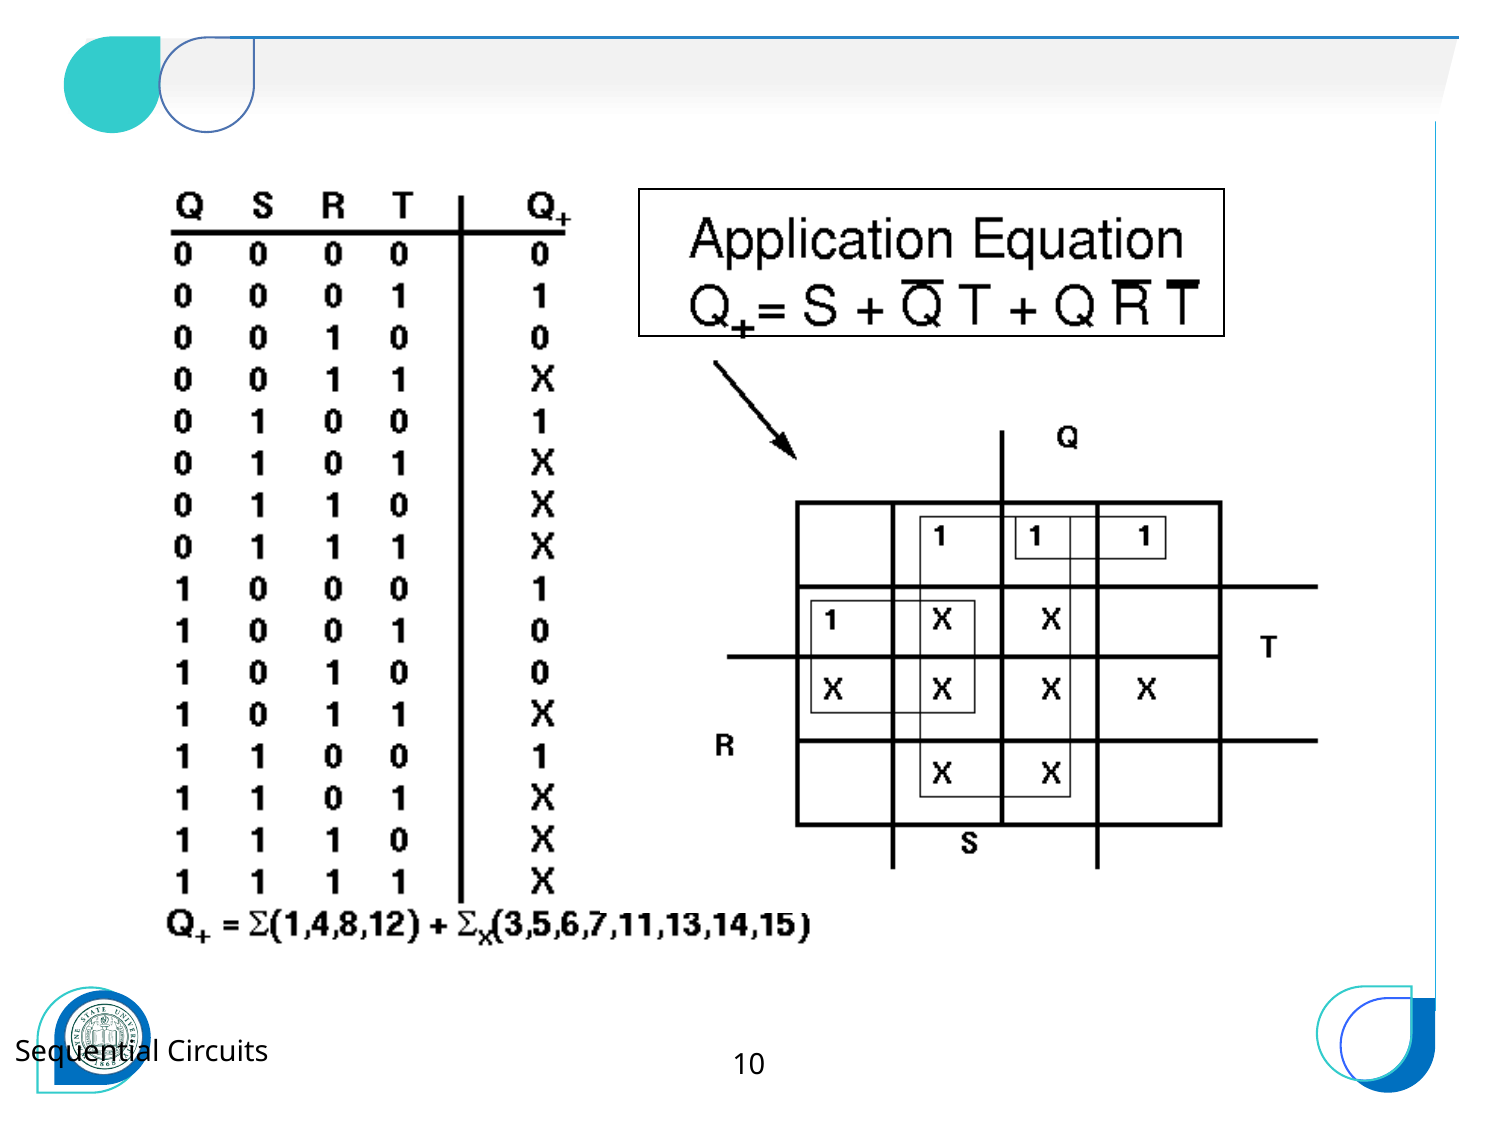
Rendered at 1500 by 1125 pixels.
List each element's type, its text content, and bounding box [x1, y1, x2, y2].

footer Sequential Circuits [0, 1025, 475, 1100]
slide_number 10 [573, 1037, 924, 1113]
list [100, 137, 838, 975]
picture [64, 998, 143, 1025]
picture [599, 149, 1400, 913]
